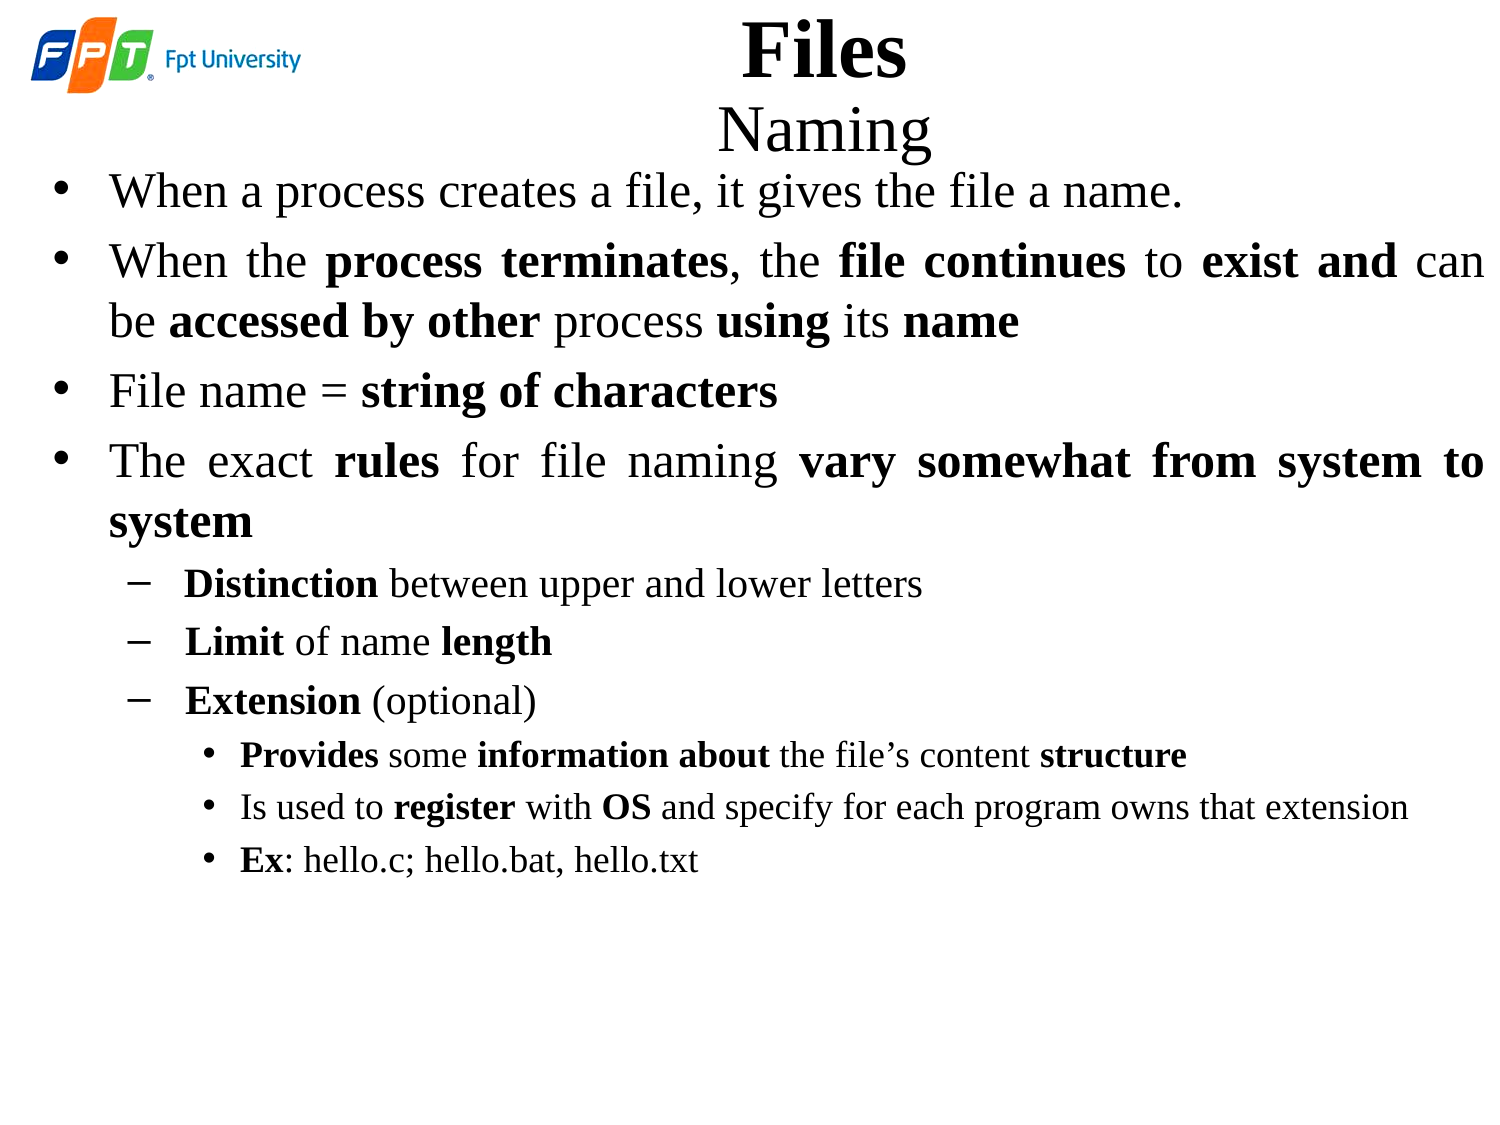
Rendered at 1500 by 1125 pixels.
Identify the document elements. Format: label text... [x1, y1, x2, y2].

picture [0, 0, 150, 122]
text_box Naming [149, 62, 1500, 188]
list When a process creates a file, it gives the file a name. When the process terminates, the file continues to exist and can be accessed by other process using its name File name = string of characters The exact rules for file naming vary somewhat from system to system Distinction between upper and lower letters Limit of name length Extension (optional) Provides some information about the file’s content structure Is used to register with OS and specify for each program owns that extension Ex: hello.c; hello.bat, hello.txt [37, 149, 1500, 1125]
title Files [150, 0, 1500, 62]
